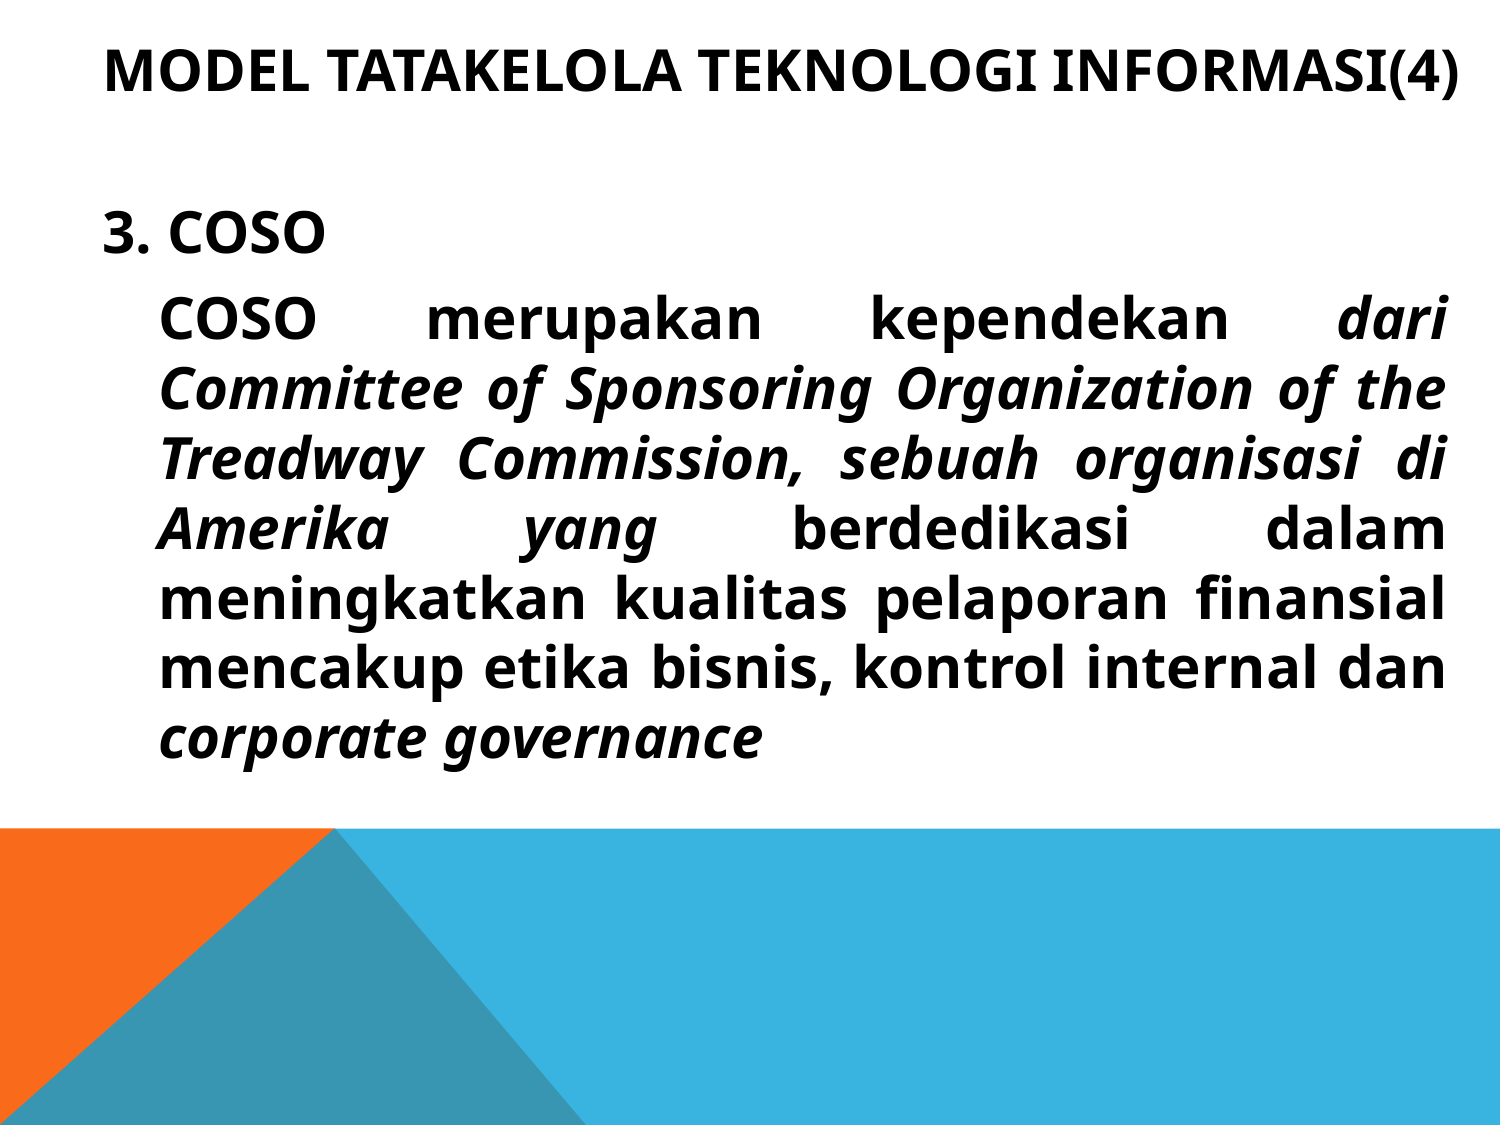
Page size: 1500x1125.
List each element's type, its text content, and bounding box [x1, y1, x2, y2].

title MODEL TATAKELOLA TEKNOLOGI INFORMASI(4) [87, 0, 1500, 138]
list 3. COSO COSO merupakan kependekan dari Committee of Sponsoring Organization of the Treadway Commission, sebuah organisasi di Amerika yang berdedikasi dalam meningkatkan kualitas pelaporan finansial mencakup etika bisnis, kontrol internal dan corporate governance [87, 187, 1463, 1075]
